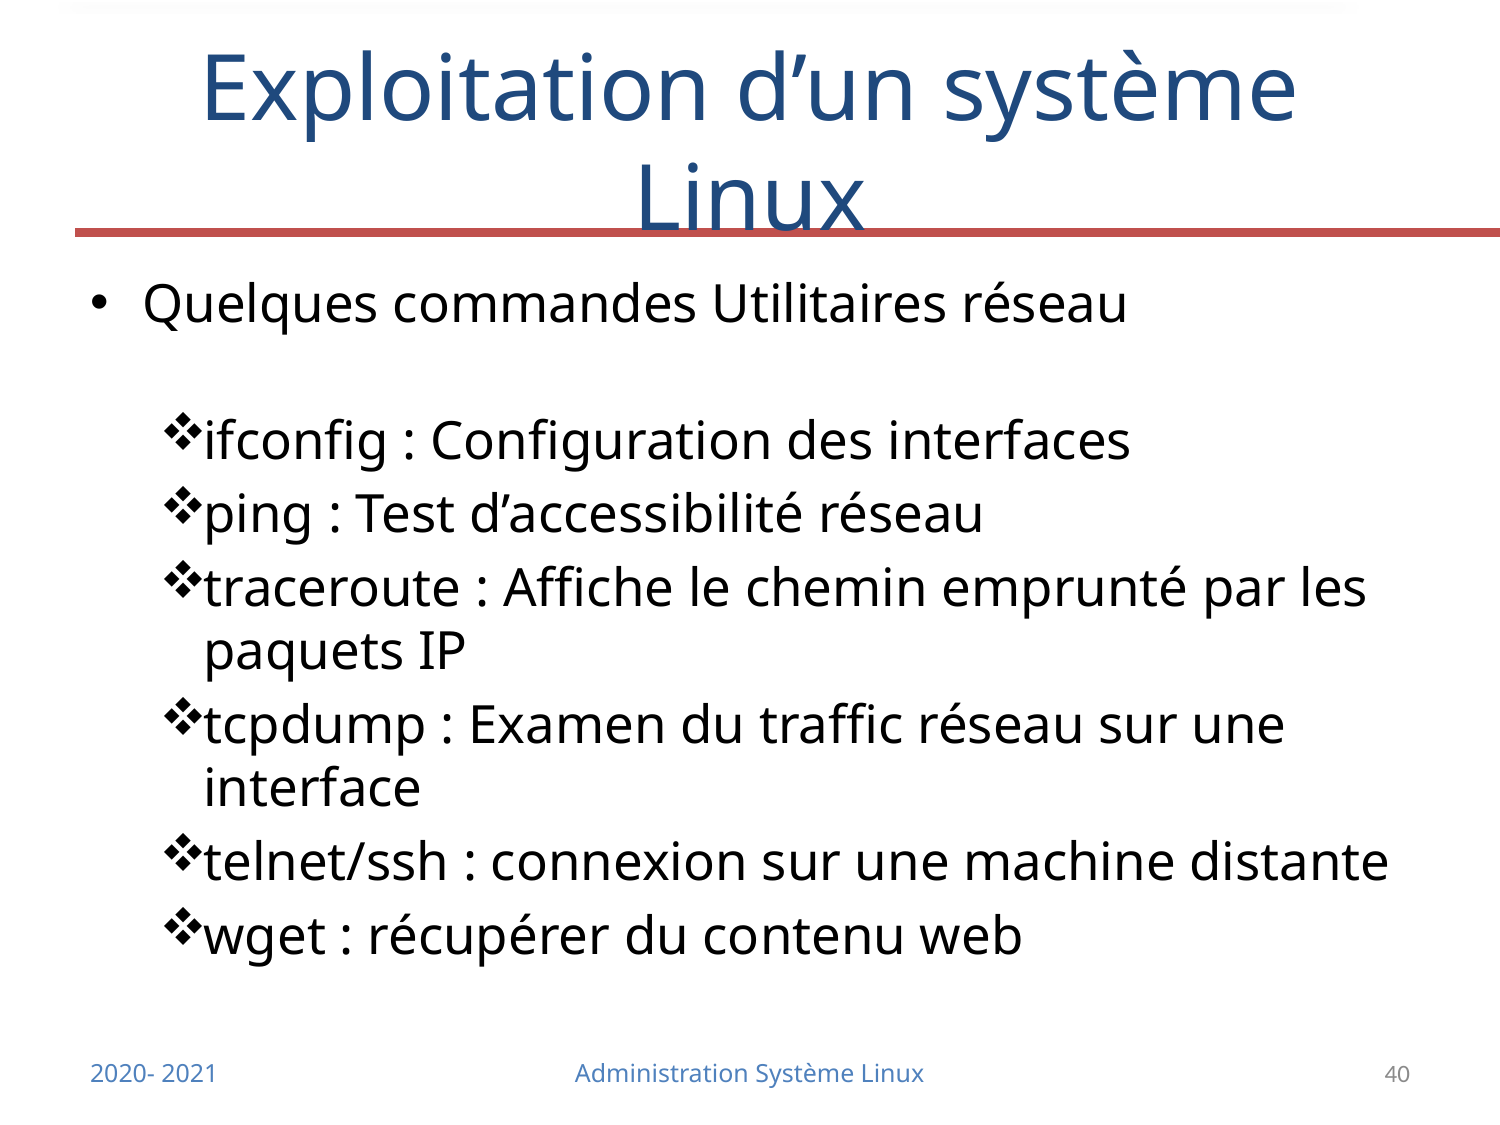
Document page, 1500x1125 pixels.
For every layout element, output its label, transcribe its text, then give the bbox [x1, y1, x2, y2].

slide_number 40 [1074, 1042, 1425, 1103]
slide_number 2020- 2021 [75, 1042, 425, 1103]
title Exploitation d’un système Linux [75, 45, 1425, 233]
footer Administration Système Linux [512, 1042, 988, 1103]
list Quelques commandes Utilitaires réseau ifconfig : Configuration des interfaces ping : Test d’accessibilité réseau traceroute : Affiche le chemin emprunté par les paquets IP tcpdump : Examen du traffic réseau sur une interface telnet/ssh : connexion sur une machine distante wget : récupérer du contenu web [75, 262, 1425, 1005]
